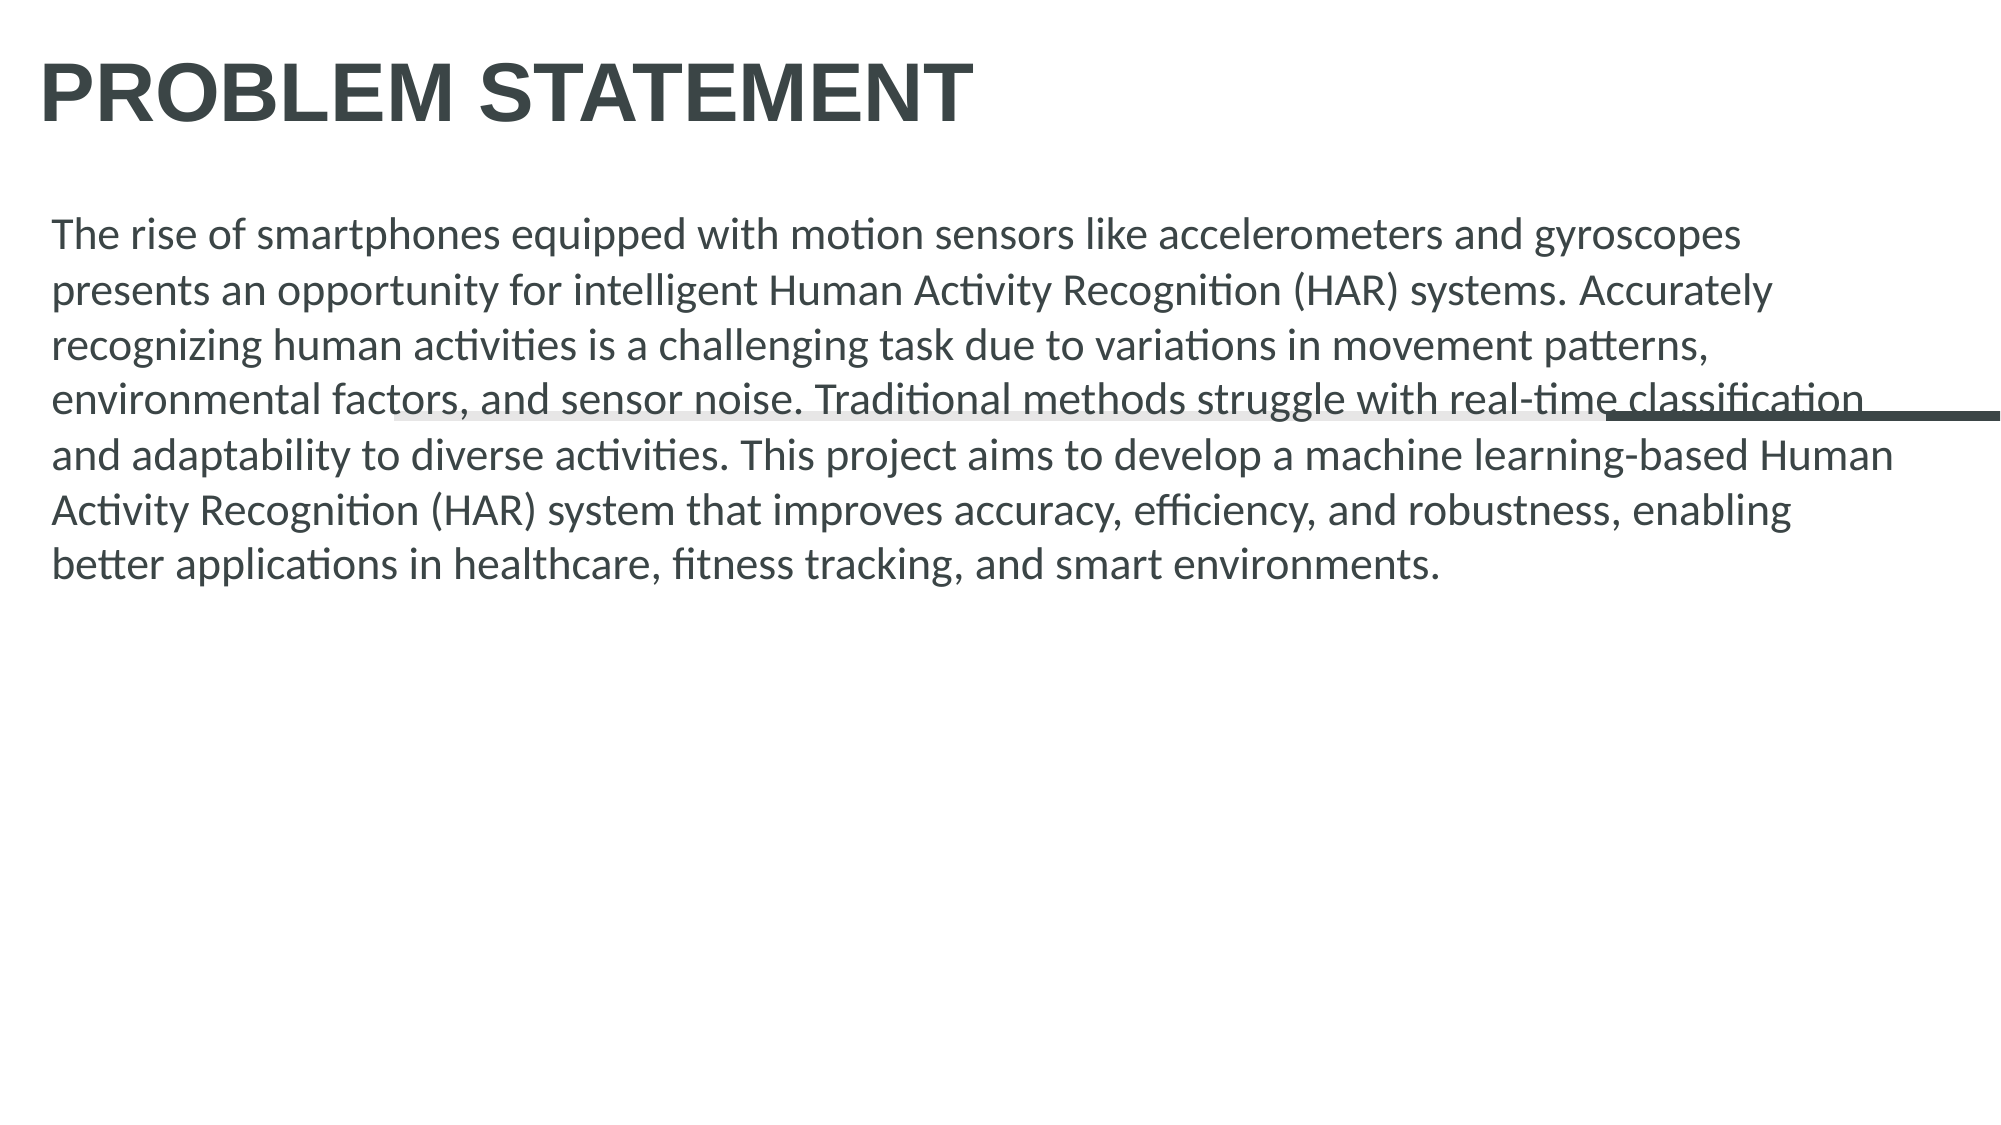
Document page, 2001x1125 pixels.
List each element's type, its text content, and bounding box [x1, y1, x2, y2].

list The rise of smartphones equipped with motion sensors like accelerometers and gyroscopes presents an opportunity for intelligent Human Activity Recognition (HAR) systems. Accurately recognizing human activities is a challenging task due to variations in movement patterns, environmental factors, and sensor noise. Traditional methods struggle with real-time classification and adaptability to diverse activities. This project aims to develop a machine learning-based Human Activity Recognition (HAR) system that improves accuracy, efficiency, and robustness, enabling better applications in healthcare, fitness tracking, and smart environments. [36, 196, 1919, 1063]
title PROBLEM STATEMENT [24, 49, 1607, 170]
